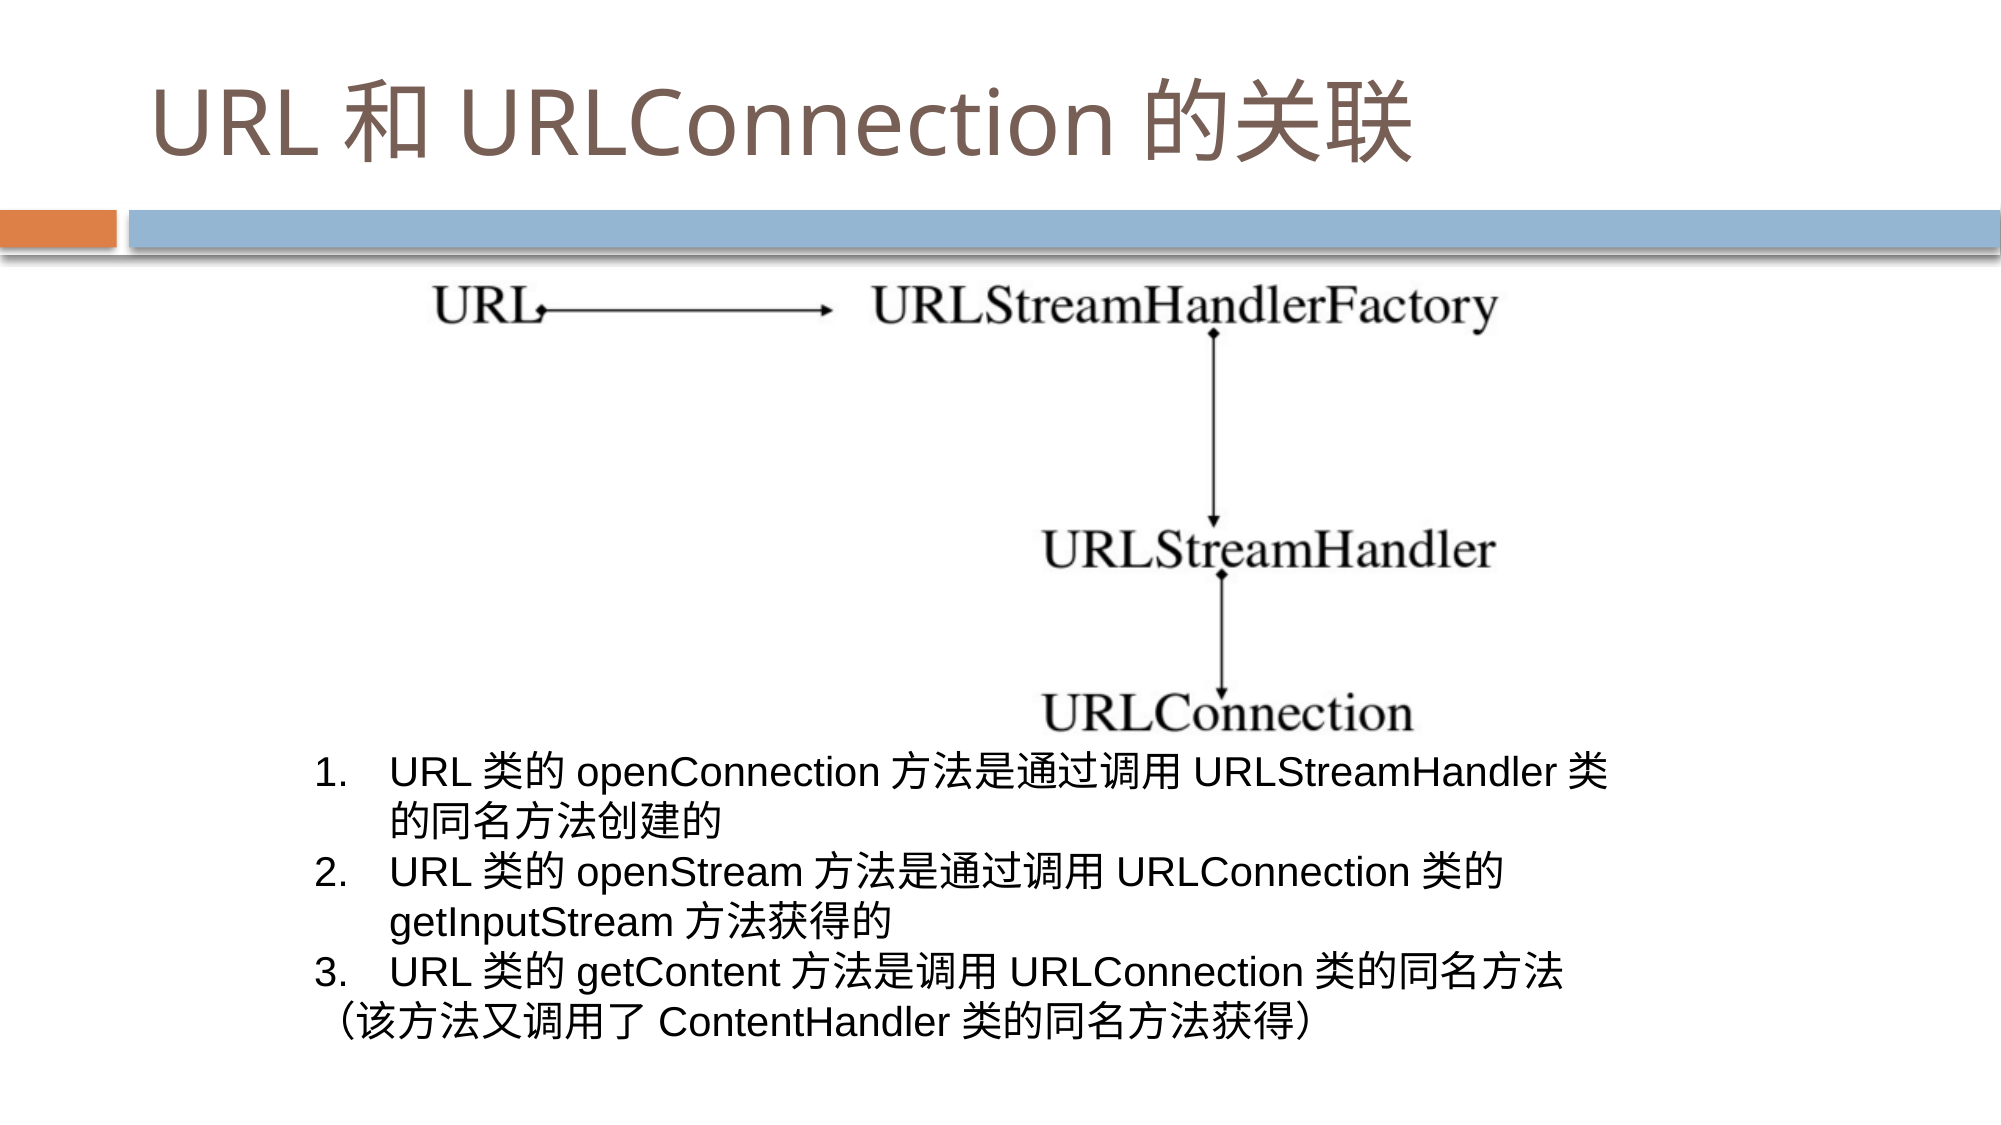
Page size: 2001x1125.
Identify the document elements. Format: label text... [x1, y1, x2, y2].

title URL和URLConnection的关联 [133, 37, 1918, 200]
text_box URL类的openConnection方法是通过调用URLStreamHandler类的同名方法创建的 URL类的openStream方法是通过调用URLConnection类的getInputStream方法获得的 URL类的getContent方法是调用URLConnection类的同名方法 （该方法又调用了ContentHandler类的同名方法获得） [299, 737, 1638, 1053]
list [409, 272, 1528, 755]
